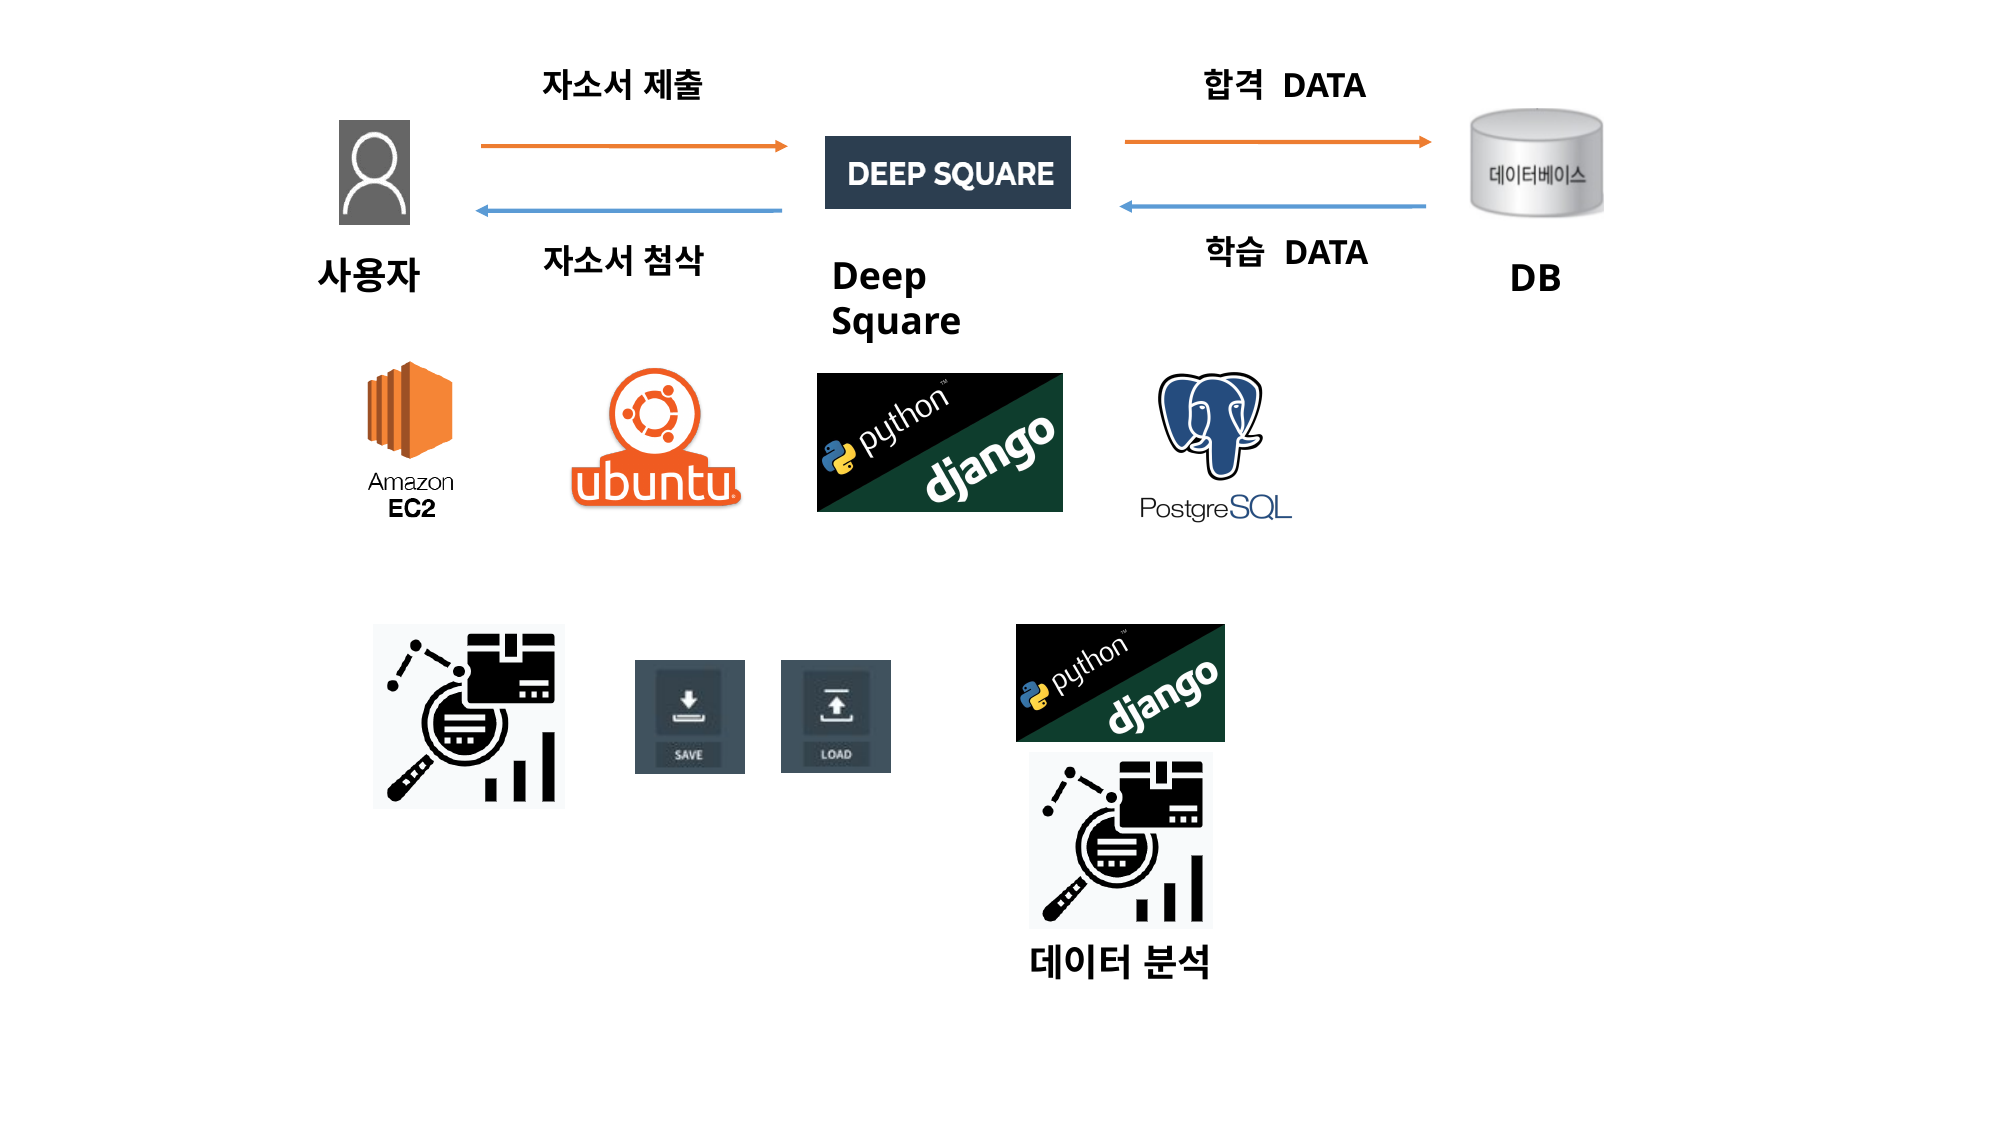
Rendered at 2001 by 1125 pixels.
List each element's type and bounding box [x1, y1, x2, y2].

picture [635, 660, 745, 774]
picture [251, 337, 746, 540]
text_box [302, 57, 1606, 317]
picture [1135, 369, 1295, 524]
text_box [1004, 624, 1238, 984]
picture [817, 373, 1063, 512]
picture [780, 660, 891, 773]
picture [373, 624, 565, 812]
